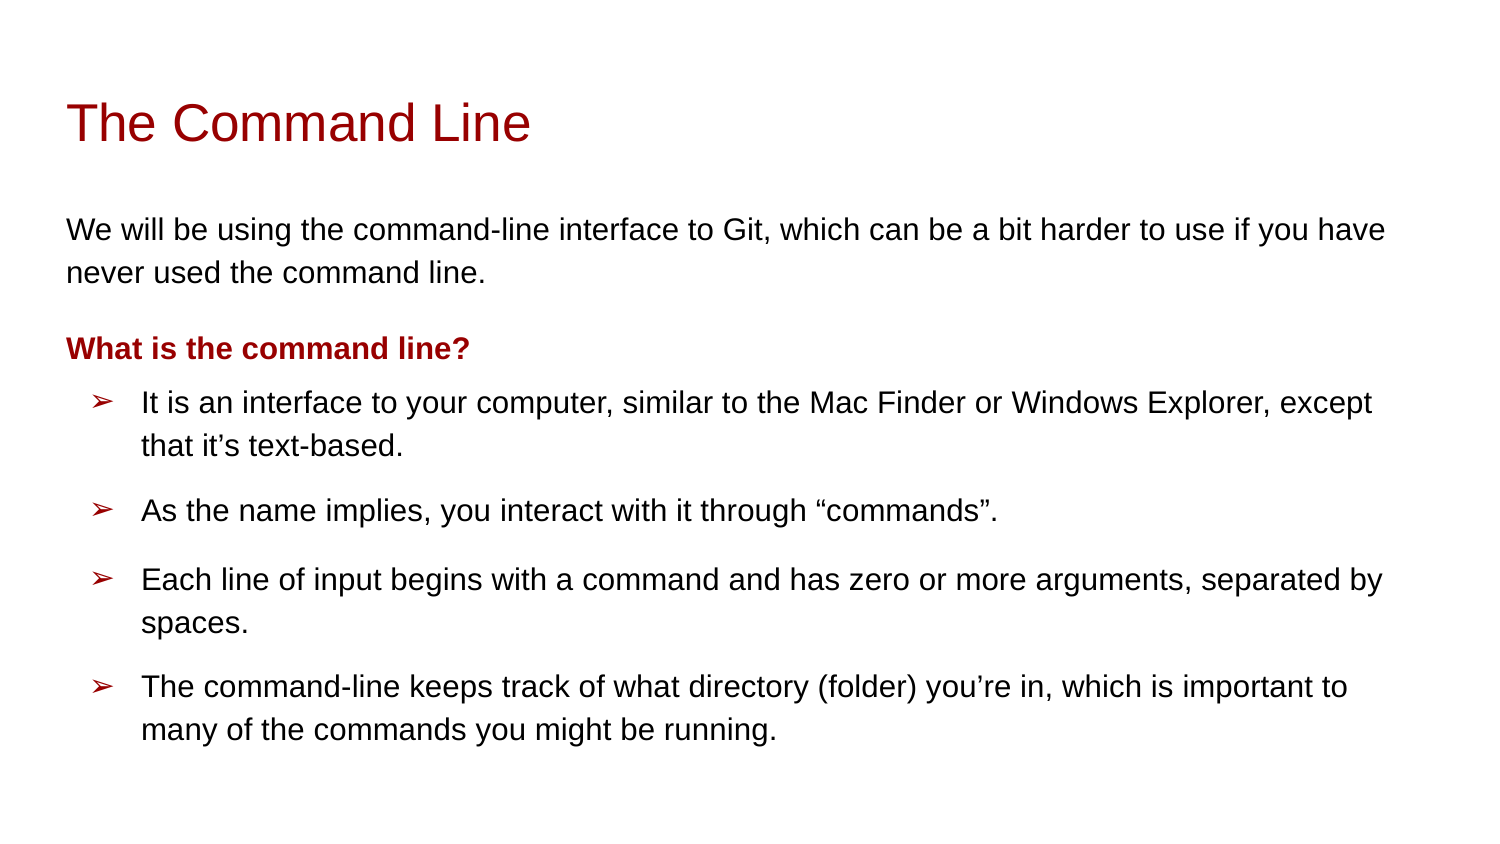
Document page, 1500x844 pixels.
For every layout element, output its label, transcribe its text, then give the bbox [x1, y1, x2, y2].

list The command-line keeps track of what directory (folder) you’re in, which is important to many of the commands you might be running. [51, 645, 1449, 759]
list What is the command line? [51, 307, 1449, 361]
list We will be using the command-line interface to Git, which can be a bit harder to use if you have never used the command line. [51, 189, 1449, 295]
list Each line of input begins with a command and has zero or more arguments, separated by spaces. [51, 538, 1449, 620]
list It is an interface to your computer, similar to the Mac Finder or Windows Explorer, except that it’s text-based. [51, 361, 1449, 469]
list As the name implies, you interact with it through “commands”. [51, 469, 1449, 538]
title The Command Line [51, 72, 1449, 167]
